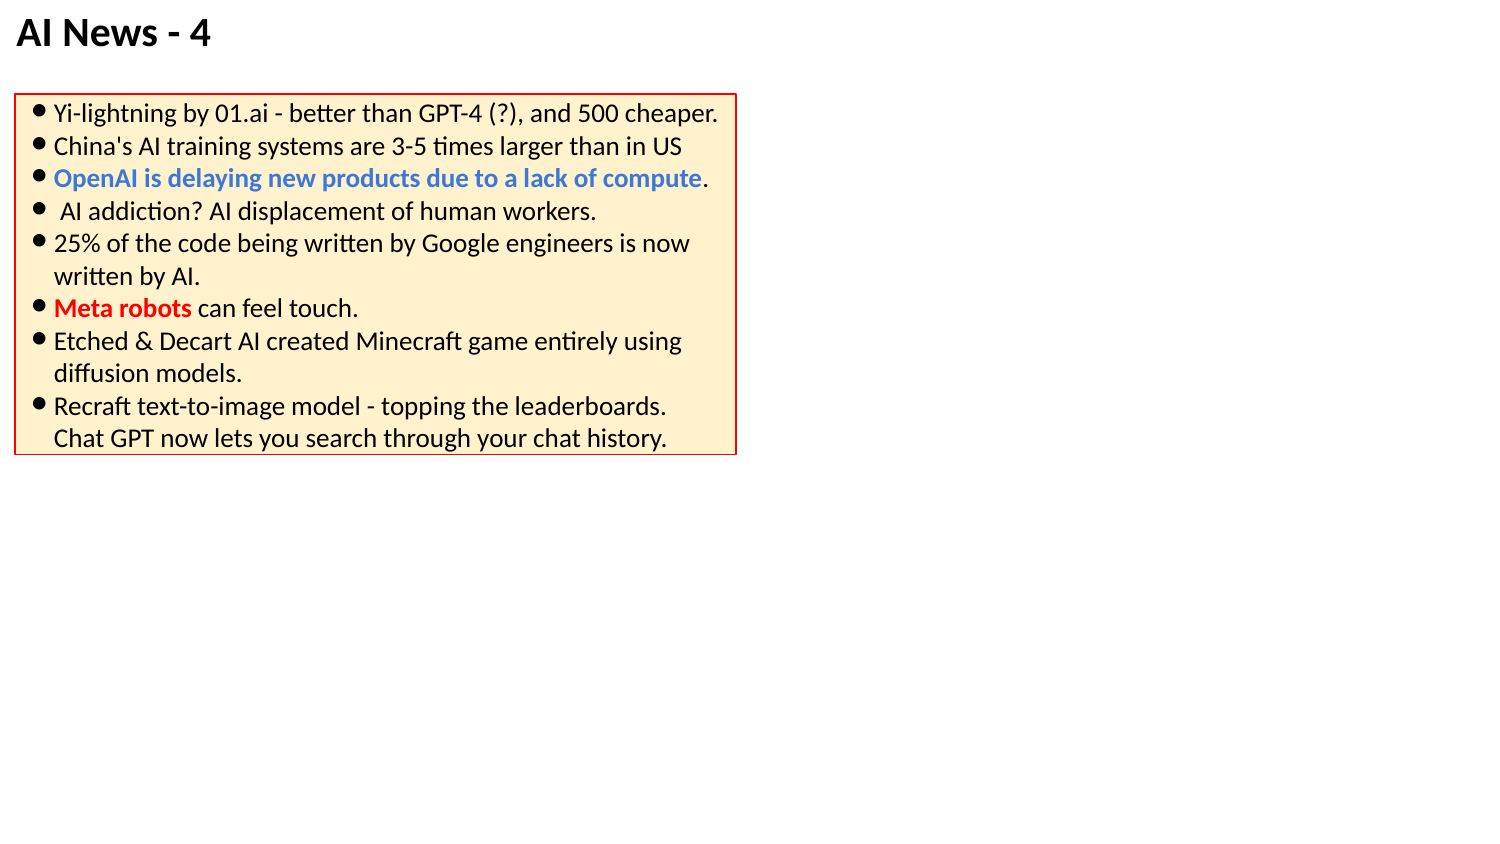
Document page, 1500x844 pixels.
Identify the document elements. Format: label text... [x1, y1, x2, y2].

text_box Yi-lightning by 01.ai - better than GPT-4 (?), and 500 cheaper. China's AI training systems are 3-5 times larger than in US OpenAI is delaying new products due to a lack of compute. AI addiction? AI displacement of human workers. 25% of the code being written by Google engineers is now written by AI. Meta robots can feel touch. Etched & Decart AI created Minecraft game entirely using diffusion models. Recraft text-to-image model - topping the leaderboards. Chat GPT now lets you search through your chat history. [15, 94, 737, 455]
text_box AI News - 4 [15, 3, 307, 57]
